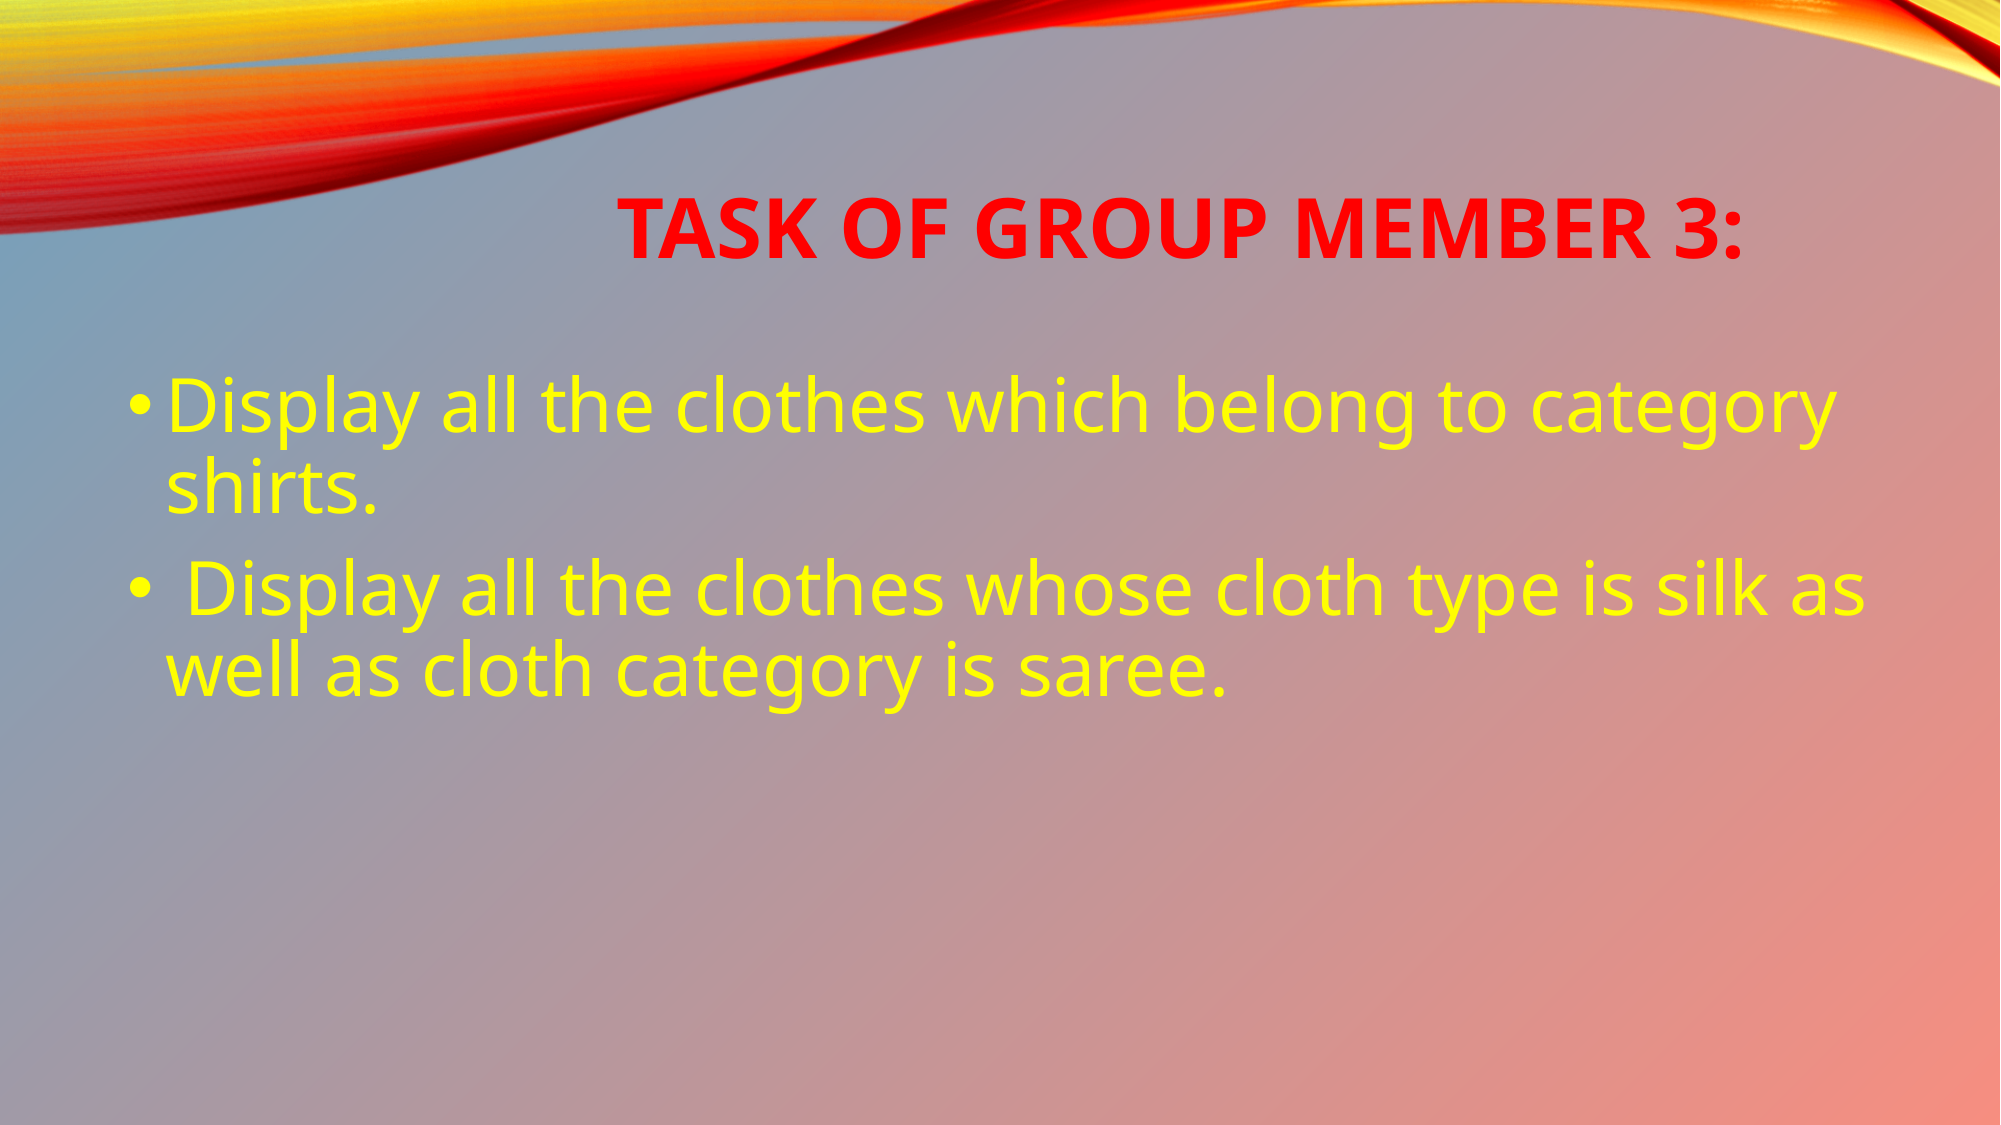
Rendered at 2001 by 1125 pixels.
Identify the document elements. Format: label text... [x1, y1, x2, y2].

list Display all the clothes which belong to category shirts. Display all the clothes whose cloth type is silk as well as cloth category is saree. [112, 360, 1888, 1021]
title Task of group member 3: [474, 125, 1888, 338]
picture [0, 0, 2000, 237]
